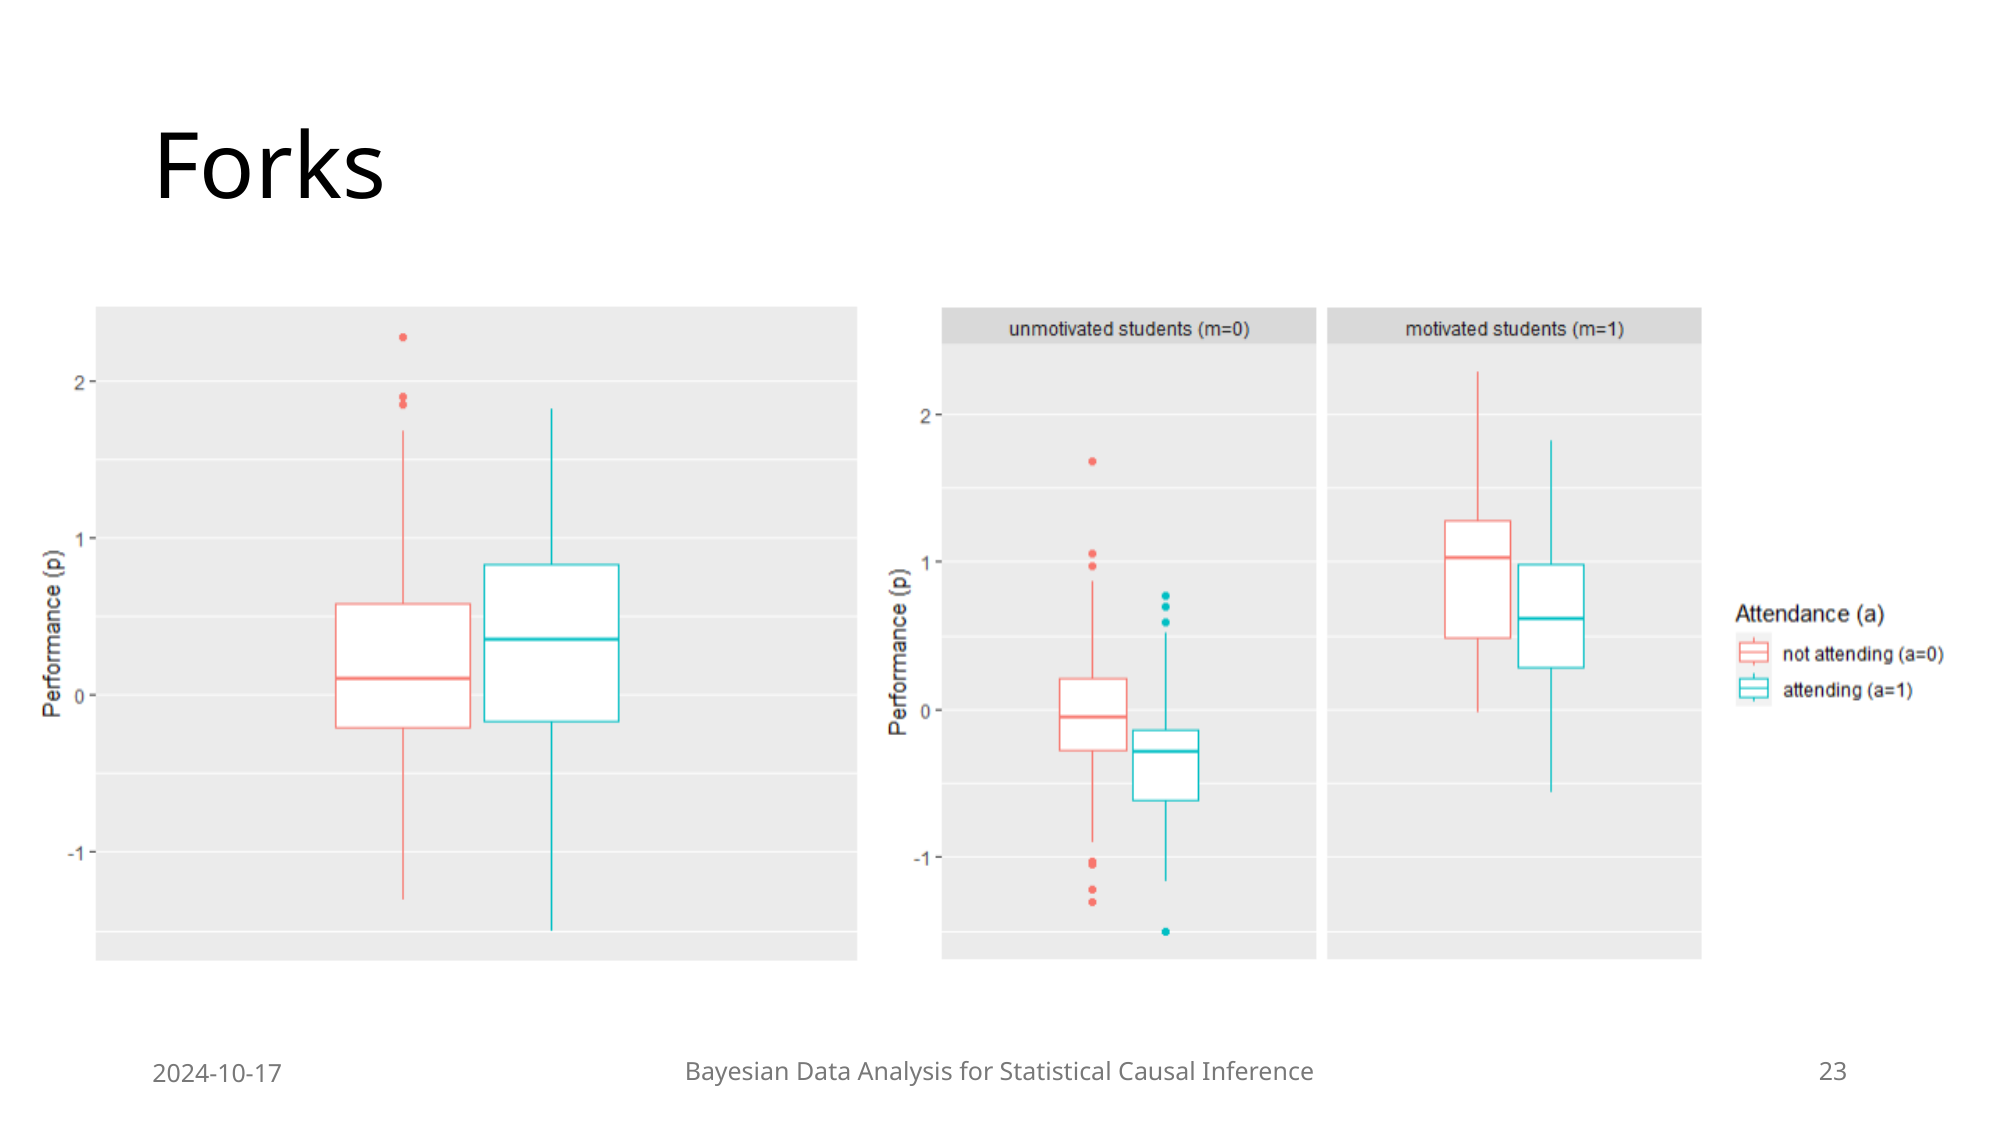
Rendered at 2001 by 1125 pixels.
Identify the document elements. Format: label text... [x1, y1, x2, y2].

picture [17, 296, 1964, 976]
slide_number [137, 1042, 588, 1103]
slide_number 23 [1412, 1042, 1863, 1103]
title Forks [137, 59, 1863, 278]
footer Bayesian Data Analysis for Statistical Causal Inference [662, 1042, 1338, 1103]
